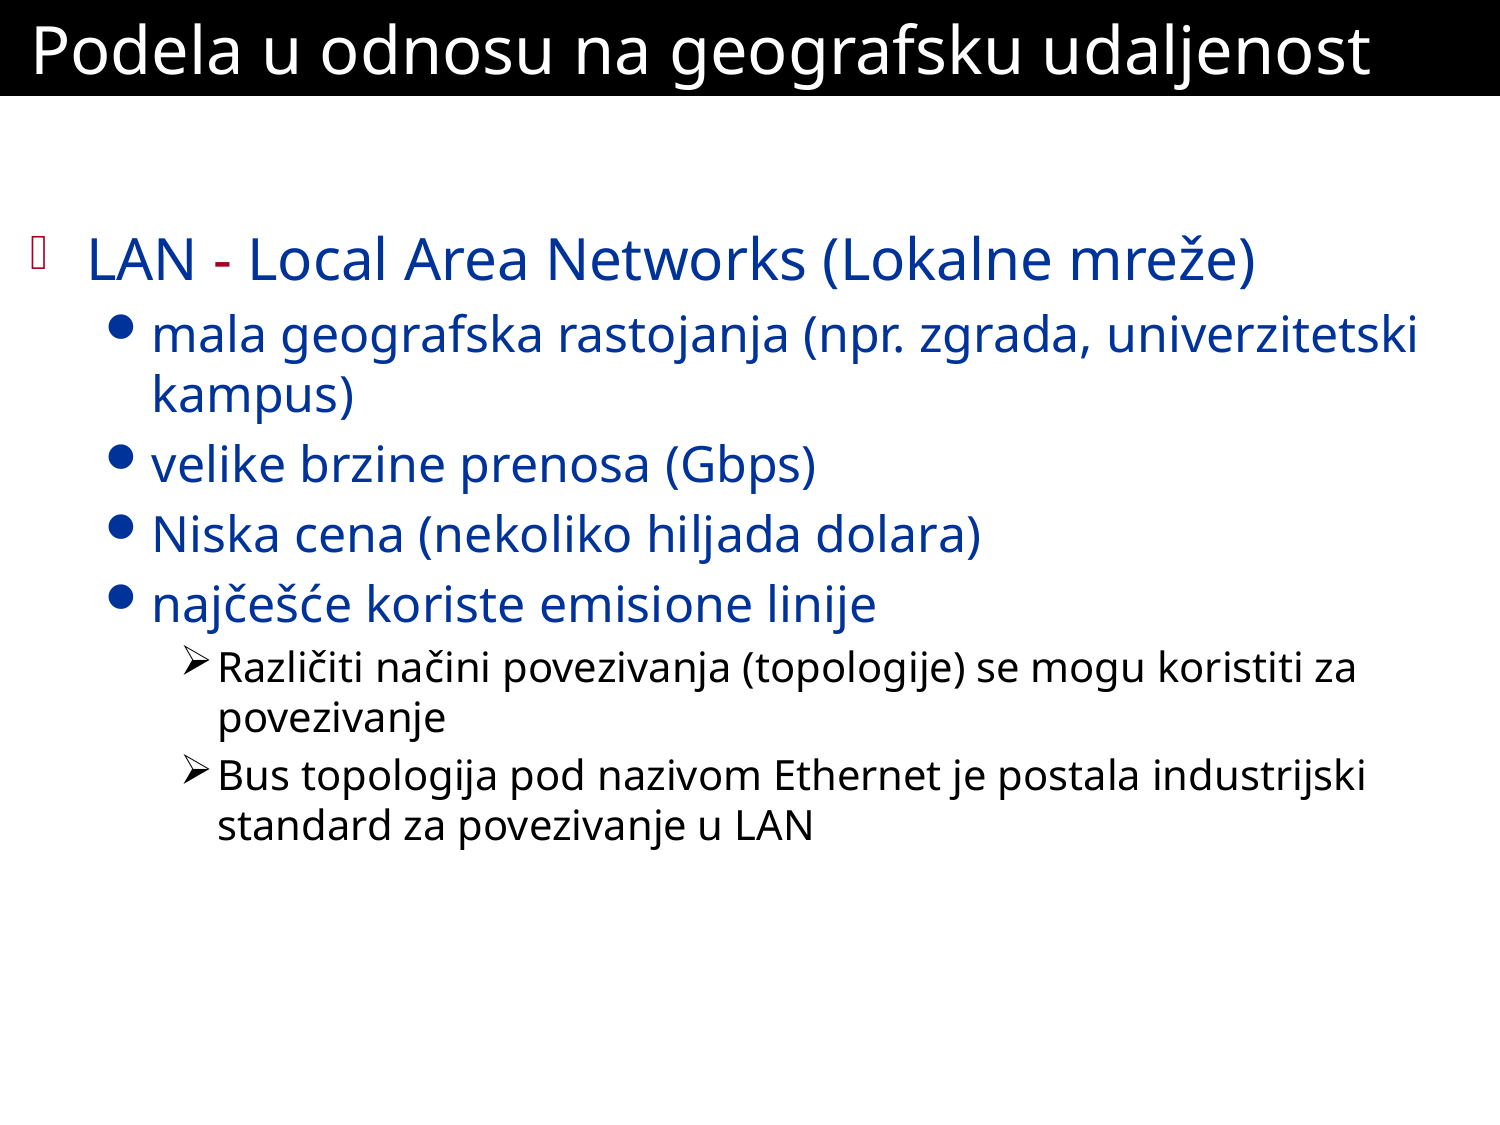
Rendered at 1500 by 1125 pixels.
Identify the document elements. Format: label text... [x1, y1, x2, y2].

list LAN - Local Area Networks (Lokalne mreže) mala geografska rastojanja (npr. zgrada, univerzitetski kampus) velike brzine prenosa (Gbps) Niska cena (nekoliko hiljada dolara) najčešće koriste emisione linije Različiti načini povezivanja (topologije) se mogu koristiti za povezivanje Bus topologija pod nazivom Ethernet je postala industrijski standard za povezivanje u LAN [0, 199, 1500, 1125]
title Podela u odnosu na geografsku udaljenost [0, 0, 1500, 97]
